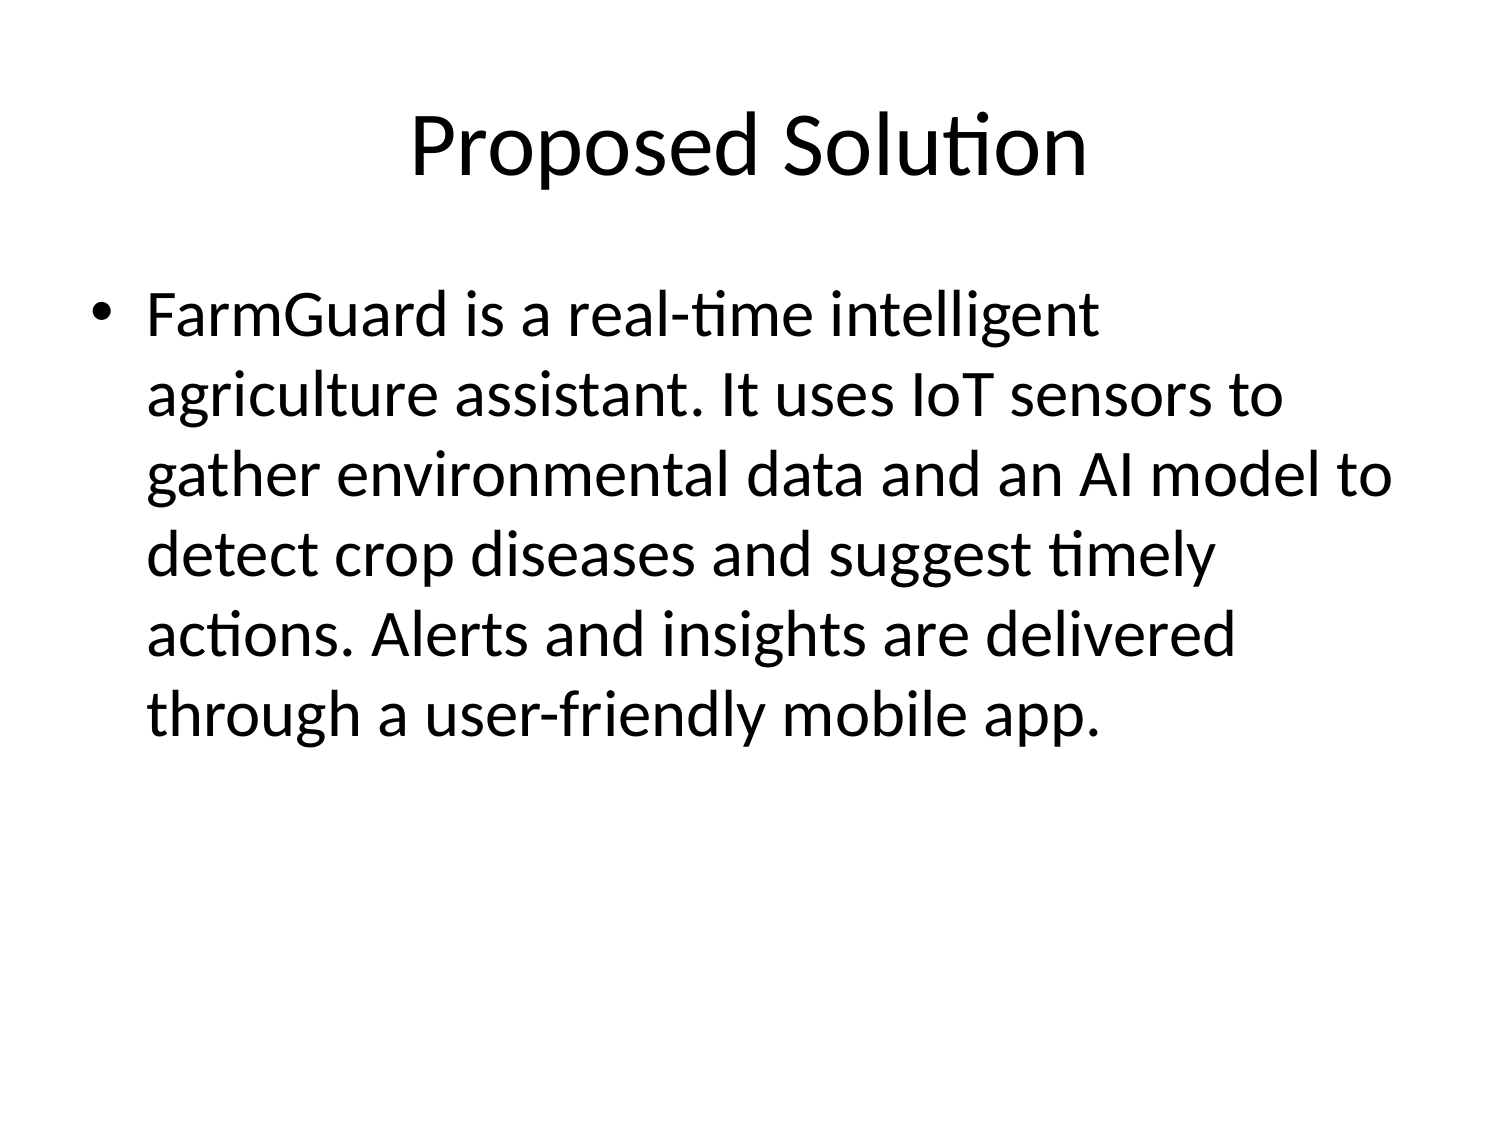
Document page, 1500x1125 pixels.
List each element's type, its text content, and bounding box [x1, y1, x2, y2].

list FarmGuard is a real-time intelligent agriculture assistant. It uses IoT sensors to gather environmental data and an AI model to detect crop diseases and suggest timely actions. Alerts and insights are delivered through a user-friendly mobile app. [75, 262, 1425, 1005]
title Proposed Solution [75, 45, 1425, 233]
